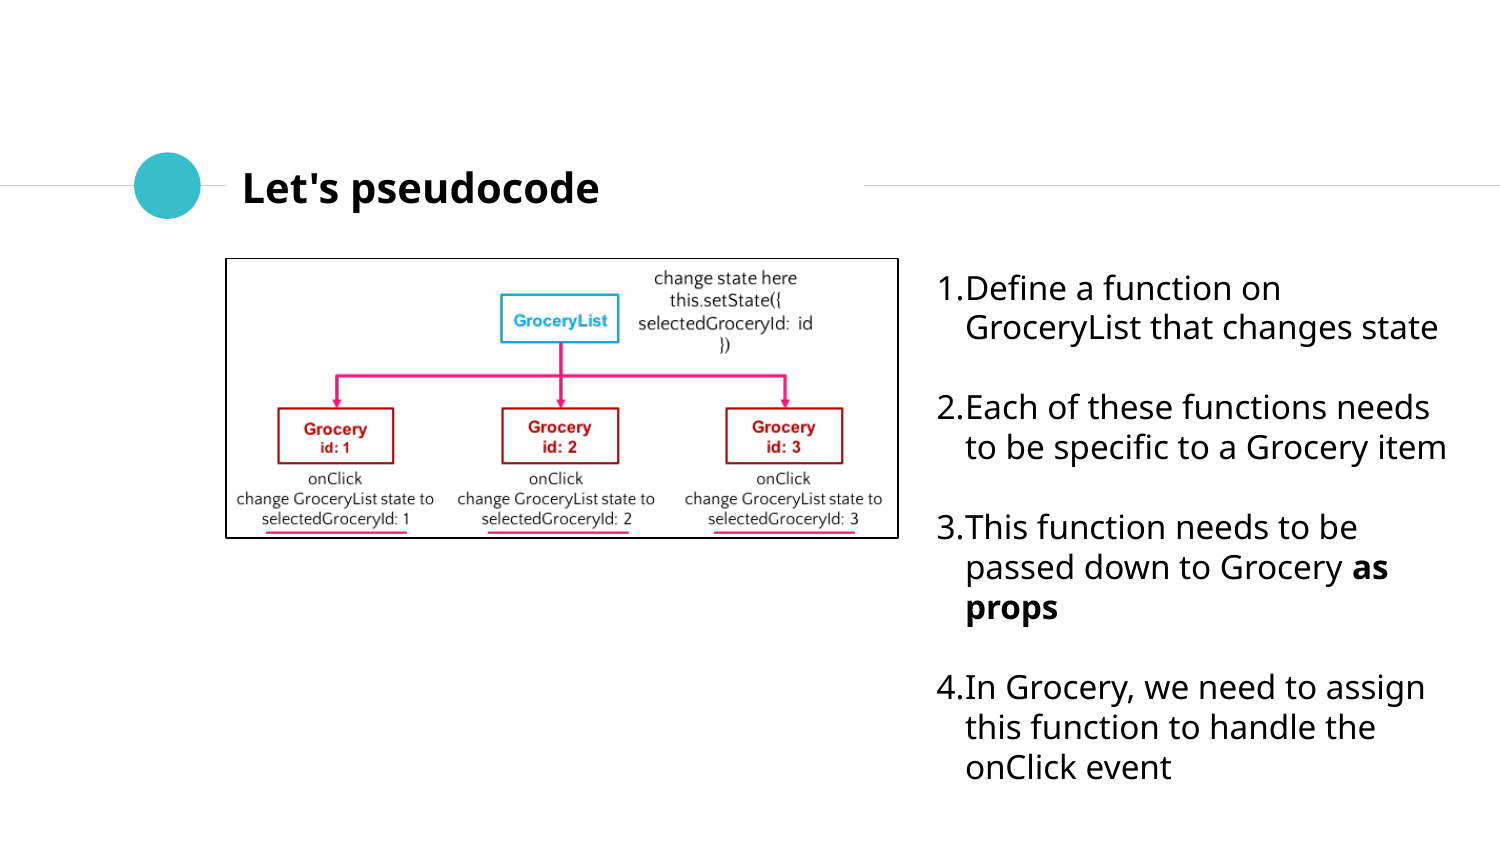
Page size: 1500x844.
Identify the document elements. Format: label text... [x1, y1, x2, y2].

title Let's pseudocode [226, 151, 630, 223]
text_box Define a function on GroceryList that changes state Each of these functions needs to be specific to a Grocery item This function needs to be passed down to Grocery as props In Grocery, we need to assign this function to handle the onClick event [921, 259, 1477, 760]
picture [226, 259, 898, 538]
